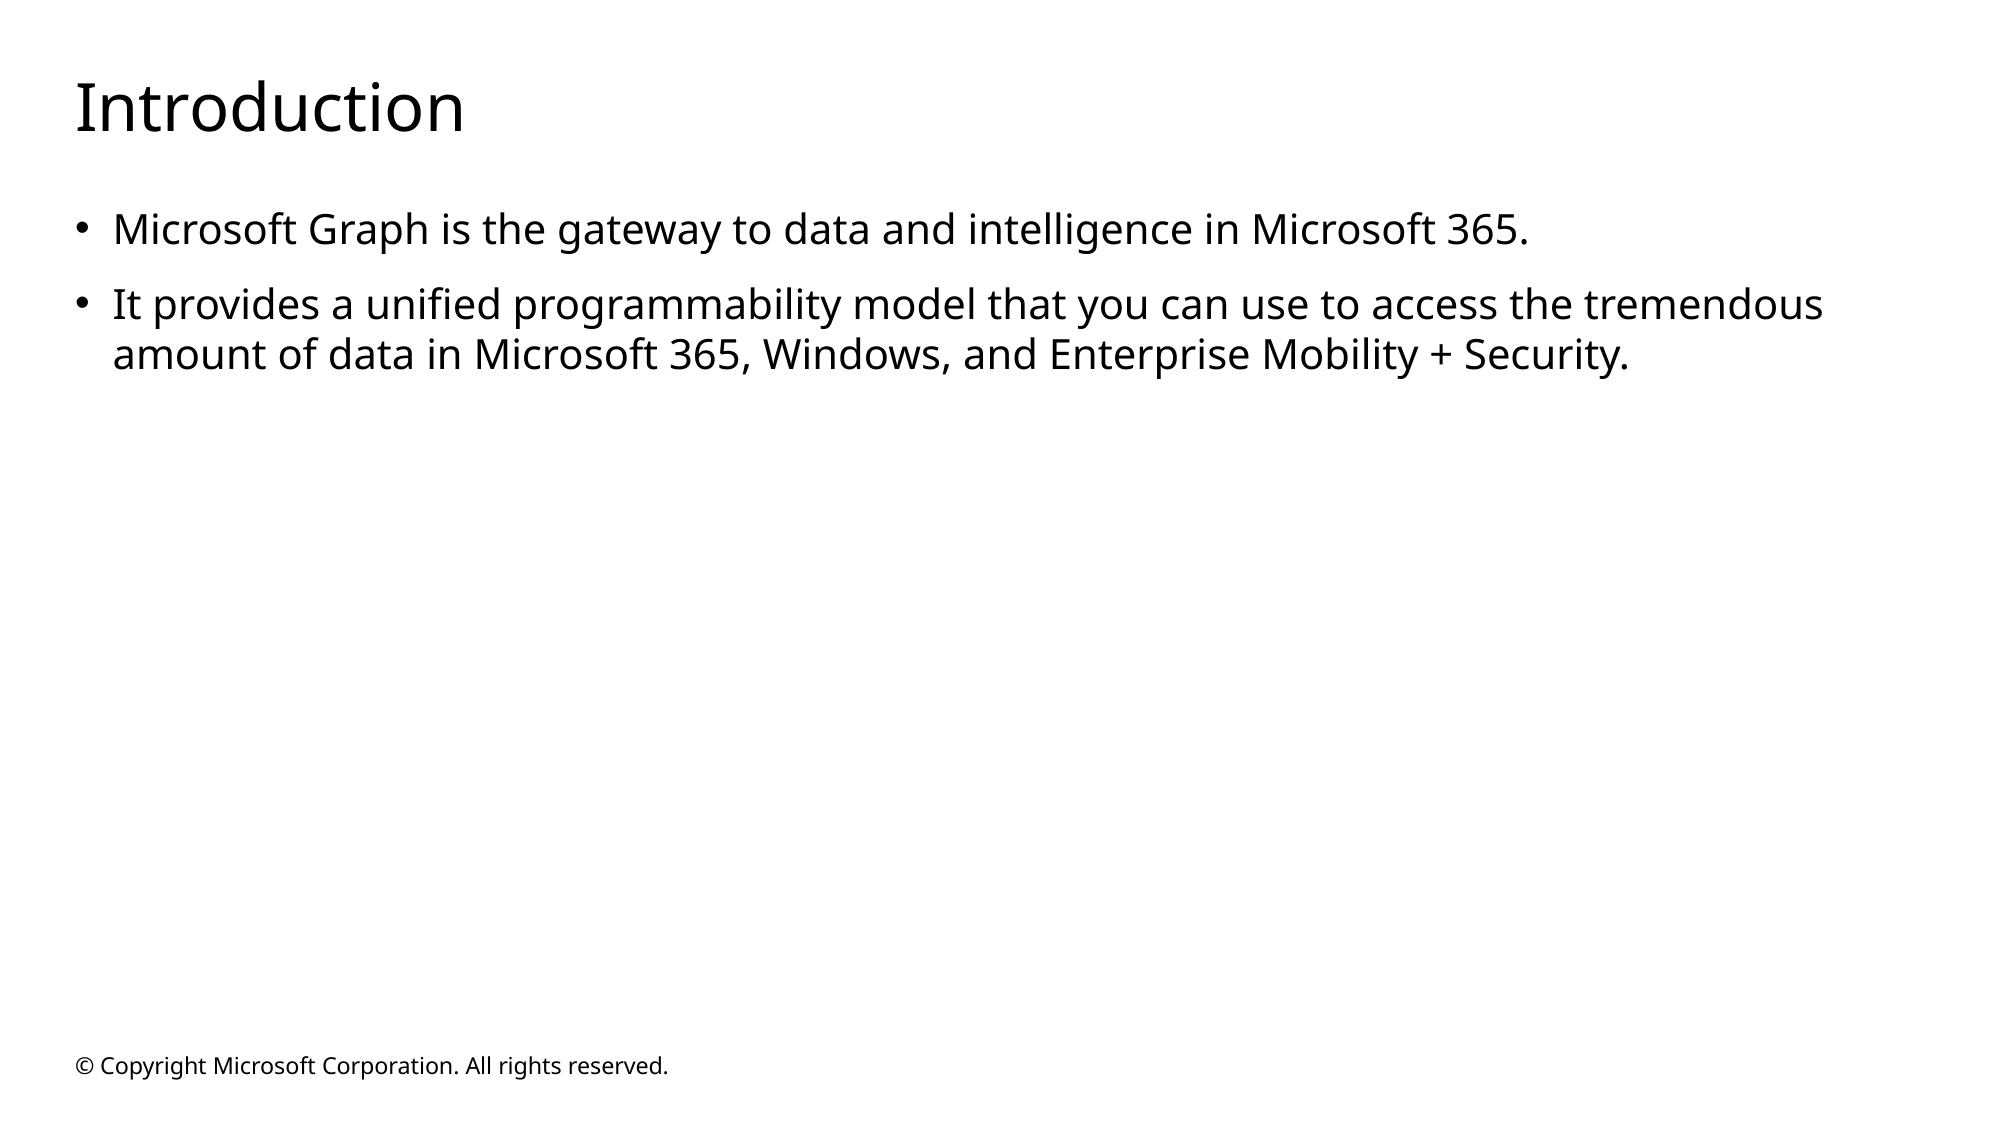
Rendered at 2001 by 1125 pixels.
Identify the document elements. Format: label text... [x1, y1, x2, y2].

title Introduction [75, 67, 1916, 153]
list Microsoft Graph is the gateway to data and intelligence in Microsoft 365. It provides a unified programmability model that you can use to access the tremendous amount of data in Microsoft 365, Windows, and Enterprise Mobility + Security. [75, 202, 1916, 993]
